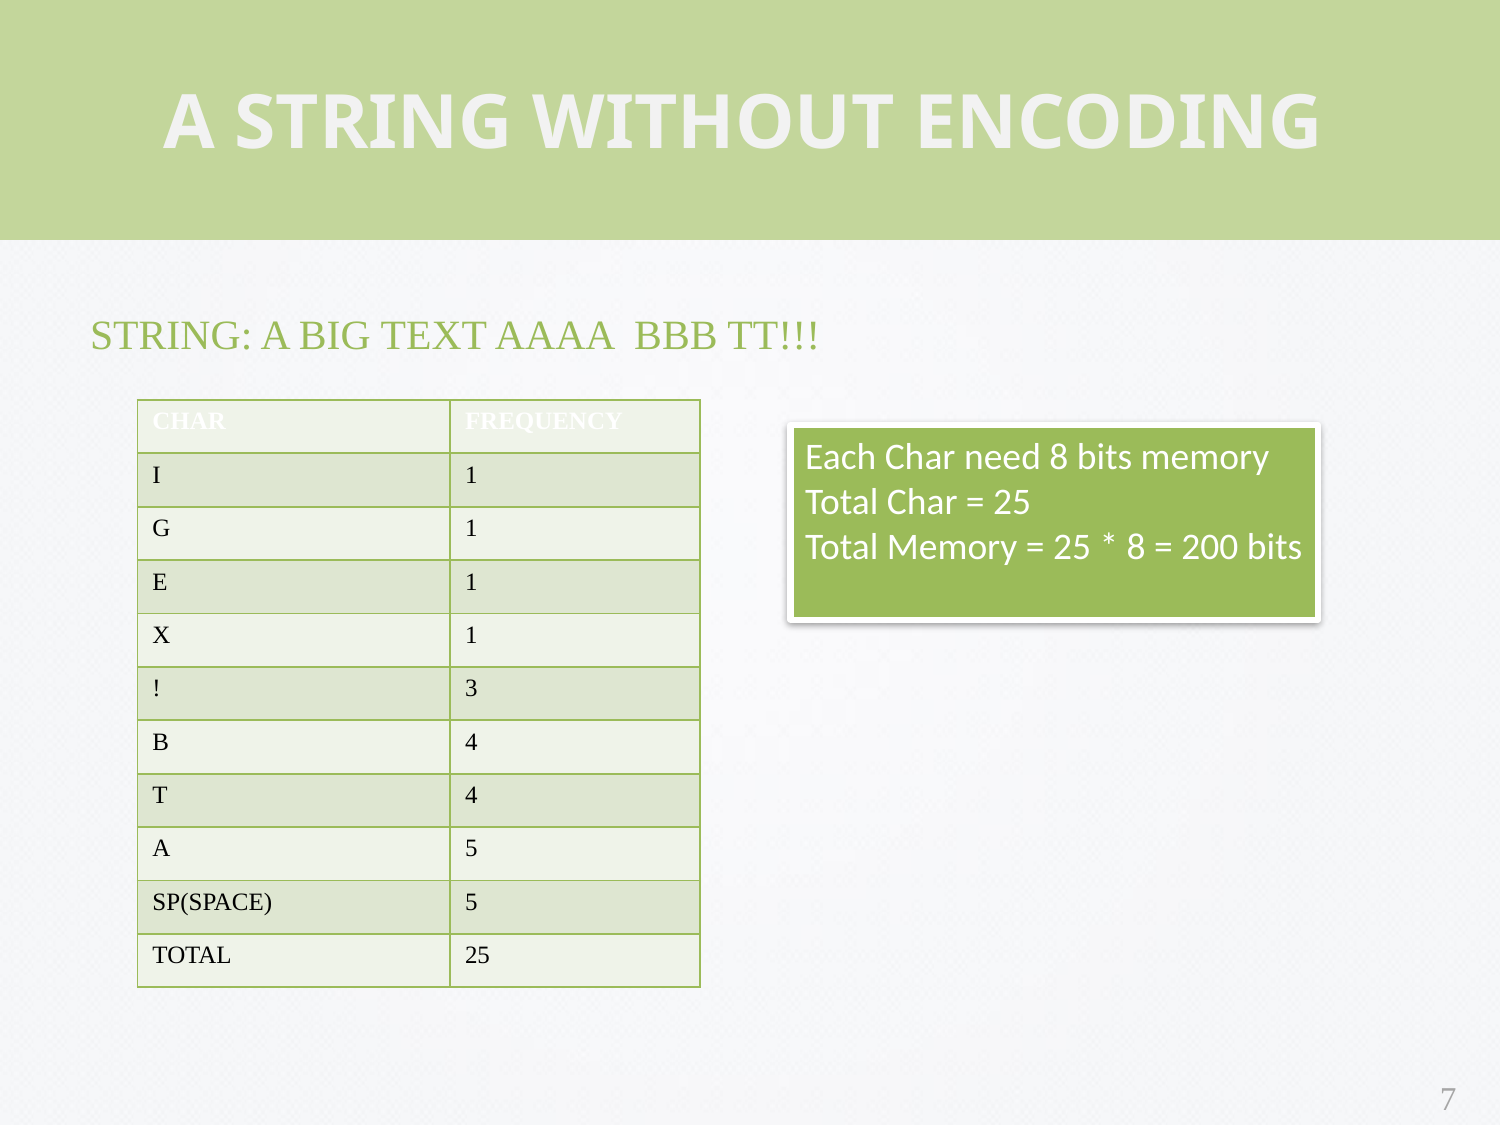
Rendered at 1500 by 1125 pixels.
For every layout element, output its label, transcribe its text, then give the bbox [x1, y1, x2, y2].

list A STRING WITHOUT ENCODING [75, 37, 1413, 200]
table_cell TOTAL [138, 935, 449, 986]
table_cell 1 [451, 614, 699, 666]
table_header CHAR [138, 401, 449, 452]
table_cell 1 [451, 561, 699, 613]
subtitle STRING: A BIG TEXT AAAA BBB TT!!! [75, 299, 1425, 700]
table_cell 1 [451, 508, 699, 559]
table_cell 5 [451, 881, 699, 933]
table_cell SP(SPACE) [138, 881, 449, 933]
table_cell E [138, 561, 449, 613]
table_cell 3 [451, 668, 699, 719]
table_cell 4 [451, 775, 699, 826]
table_cell T [138, 775, 449, 826]
table_cell G [138, 508, 449, 559]
table_cell 1 [451, 454, 699, 506]
text_box Each Char need 8 bits memory Total Char = 25 Total Memory = 25 * 8 = 200 bits [787, 422, 1321, 623]
picture [0, 240, 1500, 1125]
table_cell 25 [451, 935, 699, 986]
table_cell I [138, 454, 449, 506]
table_cell X [138, 614, 449, 666]
table_cell B [138, 721, 449, 773]
table_cell A [138, 828, 449, 880]
table_cell 4 [451, 721, 699, 773]
table_header FREQUENCY [451, 401, 699, 452]
table_cell ! [138, 668, 449, 719]
table_cell 5 [451, 828, 699, 880]
